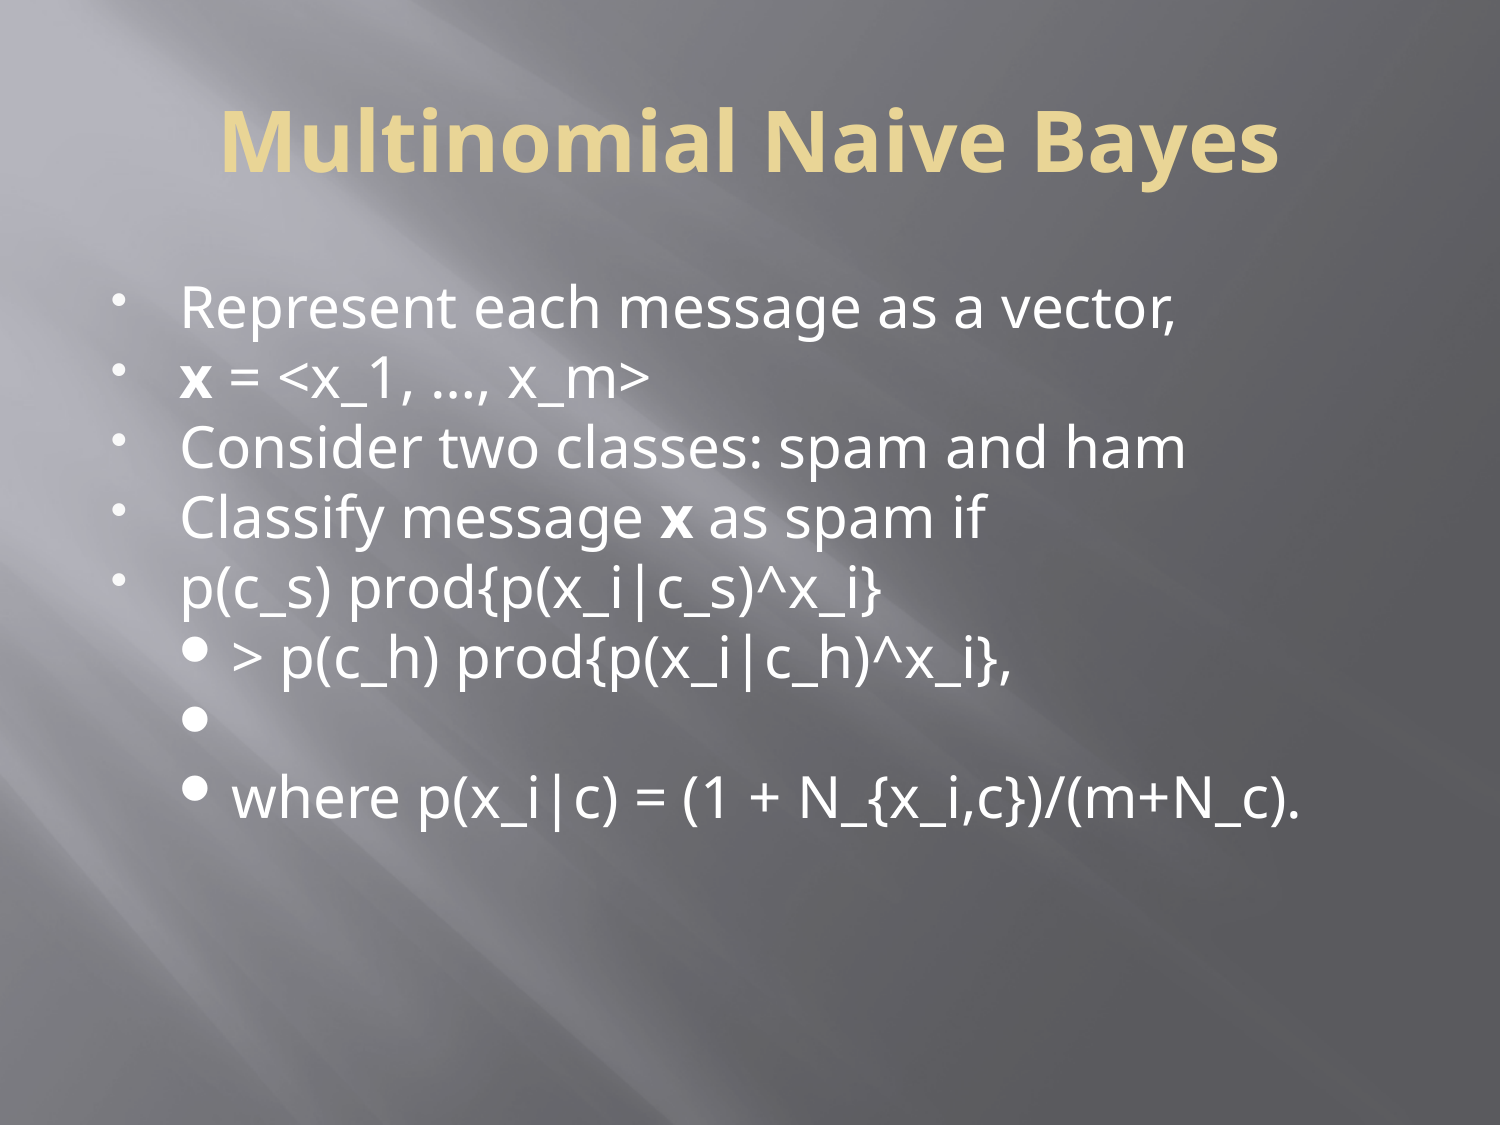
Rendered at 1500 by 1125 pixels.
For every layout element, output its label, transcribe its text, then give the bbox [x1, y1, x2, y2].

text_box Represent each message as a vector, x = <x_1, …, x_m> Consider two classes: spam and ham Classify message x as spam if p(c_s) prod{p(x_i|c_s)^x_i} > p(c_h) prod{p(x_i|c_h)^x_i}, where p(x_i|c) = (1 + N_{x_i,c})/(m+N_c). [75, 262, 1425, 1035]
text_box Multinomial Naive Bayes [75, 45, 1425, 233]
picture [0, 0, 1500, 1125]
